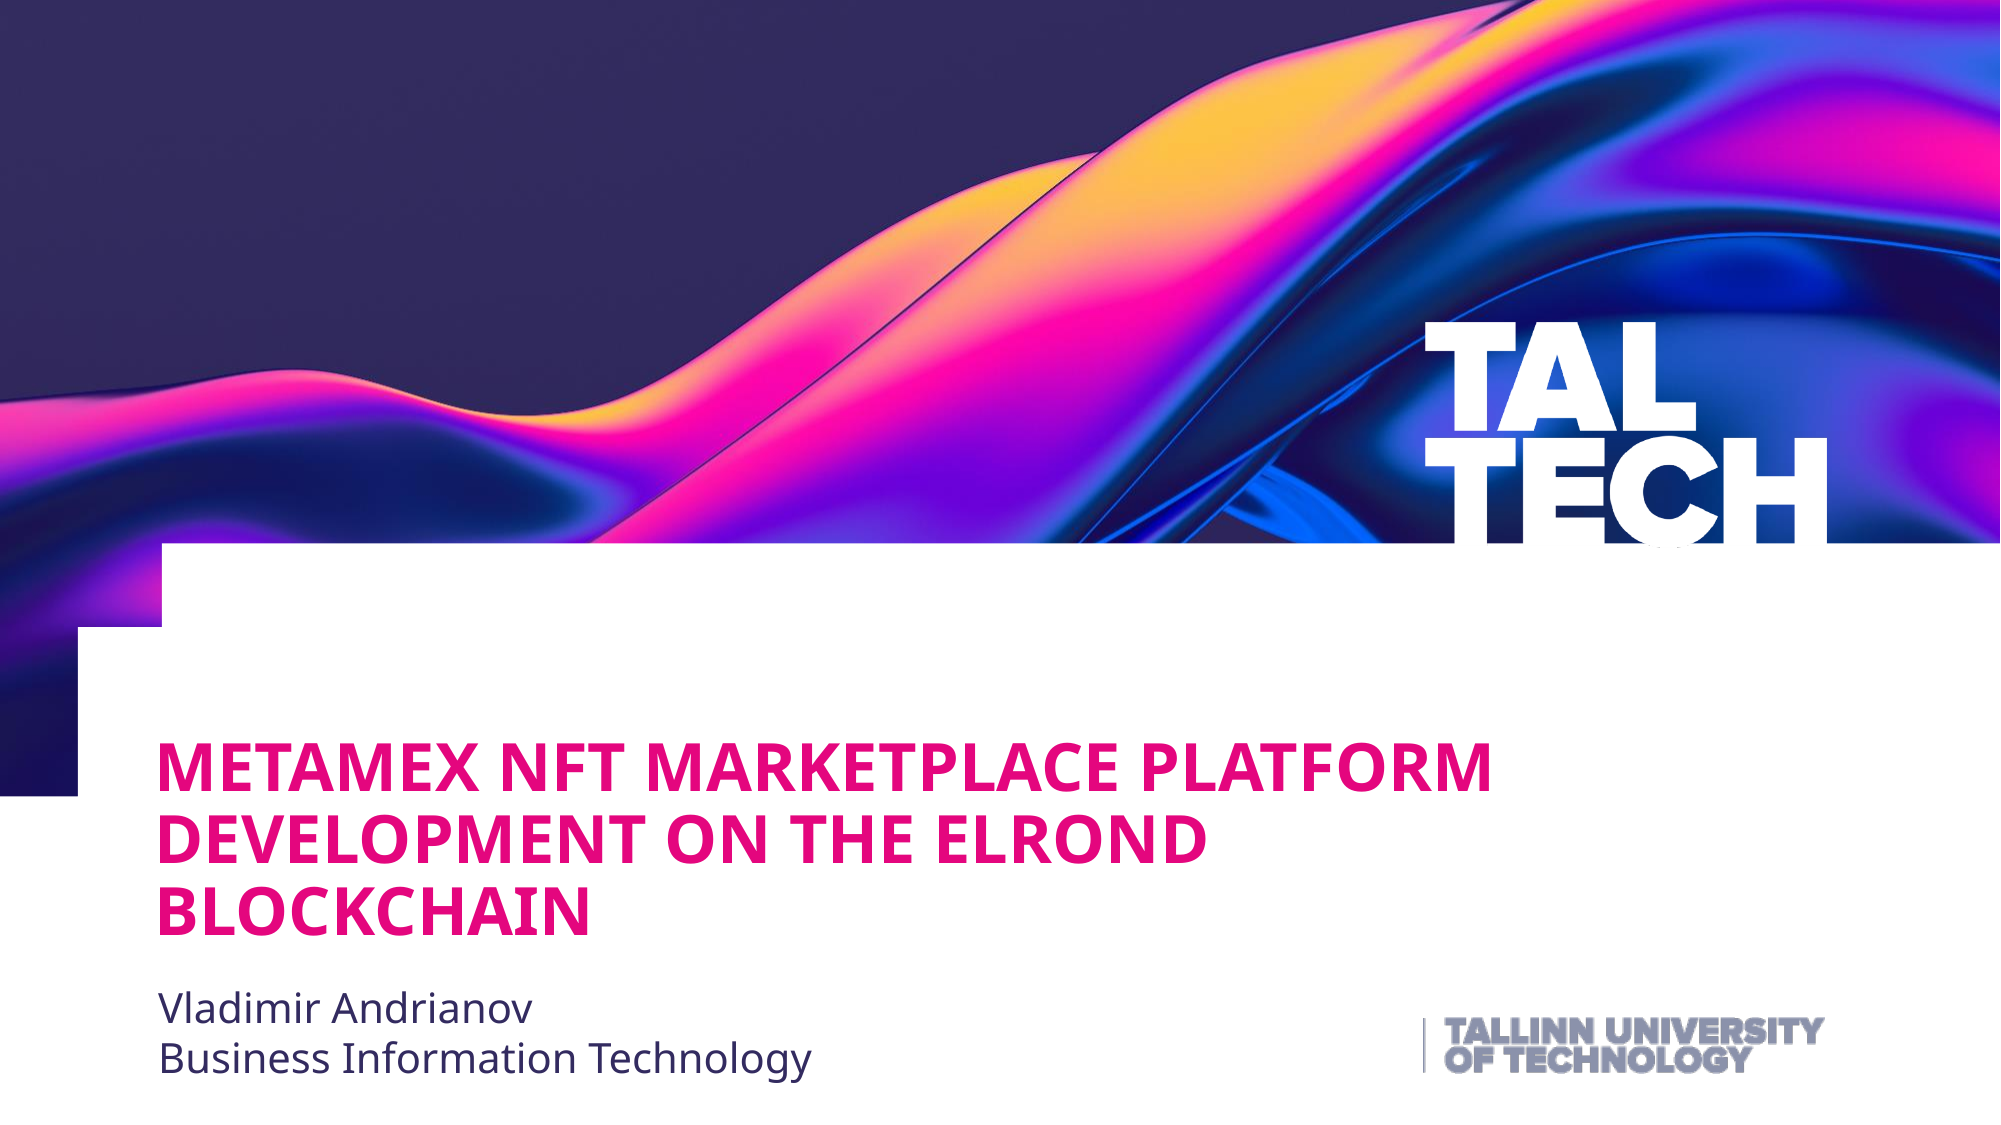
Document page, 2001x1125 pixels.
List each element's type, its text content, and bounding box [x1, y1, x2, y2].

picture [1423, 1017, 1825, 1074]
list Vladimir Andrianov Business Information Technology [158, 982, 936, 1111]
picture [0, 0, 2000, 796]
list MetaMex NFT marketplace platform development on the Elrond blockchain [154, 733, 1614, 814]
